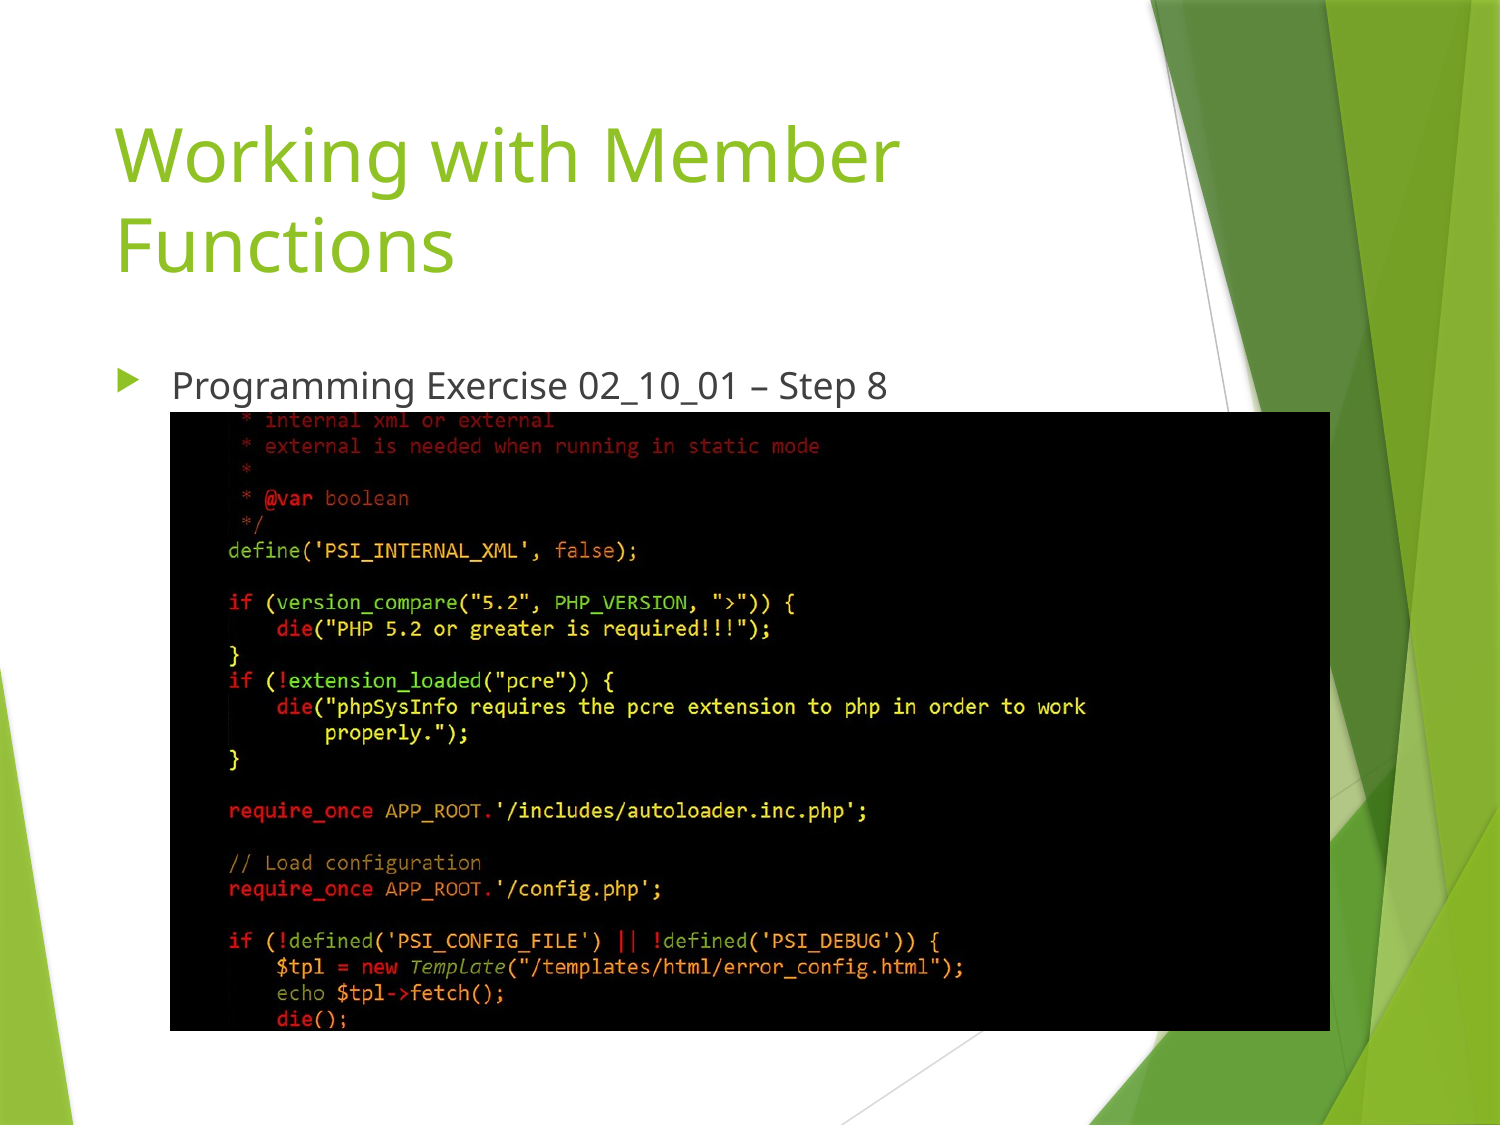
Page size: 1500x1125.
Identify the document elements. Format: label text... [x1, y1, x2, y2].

list Programming Exercise 02_10_01 – Step 8 Initializing with Constructor Functions [99, 354, 1142, 992]
title Working with Member Functions [99, 99, 1142, 317]
picture [169, 412, 1331, 1032]
